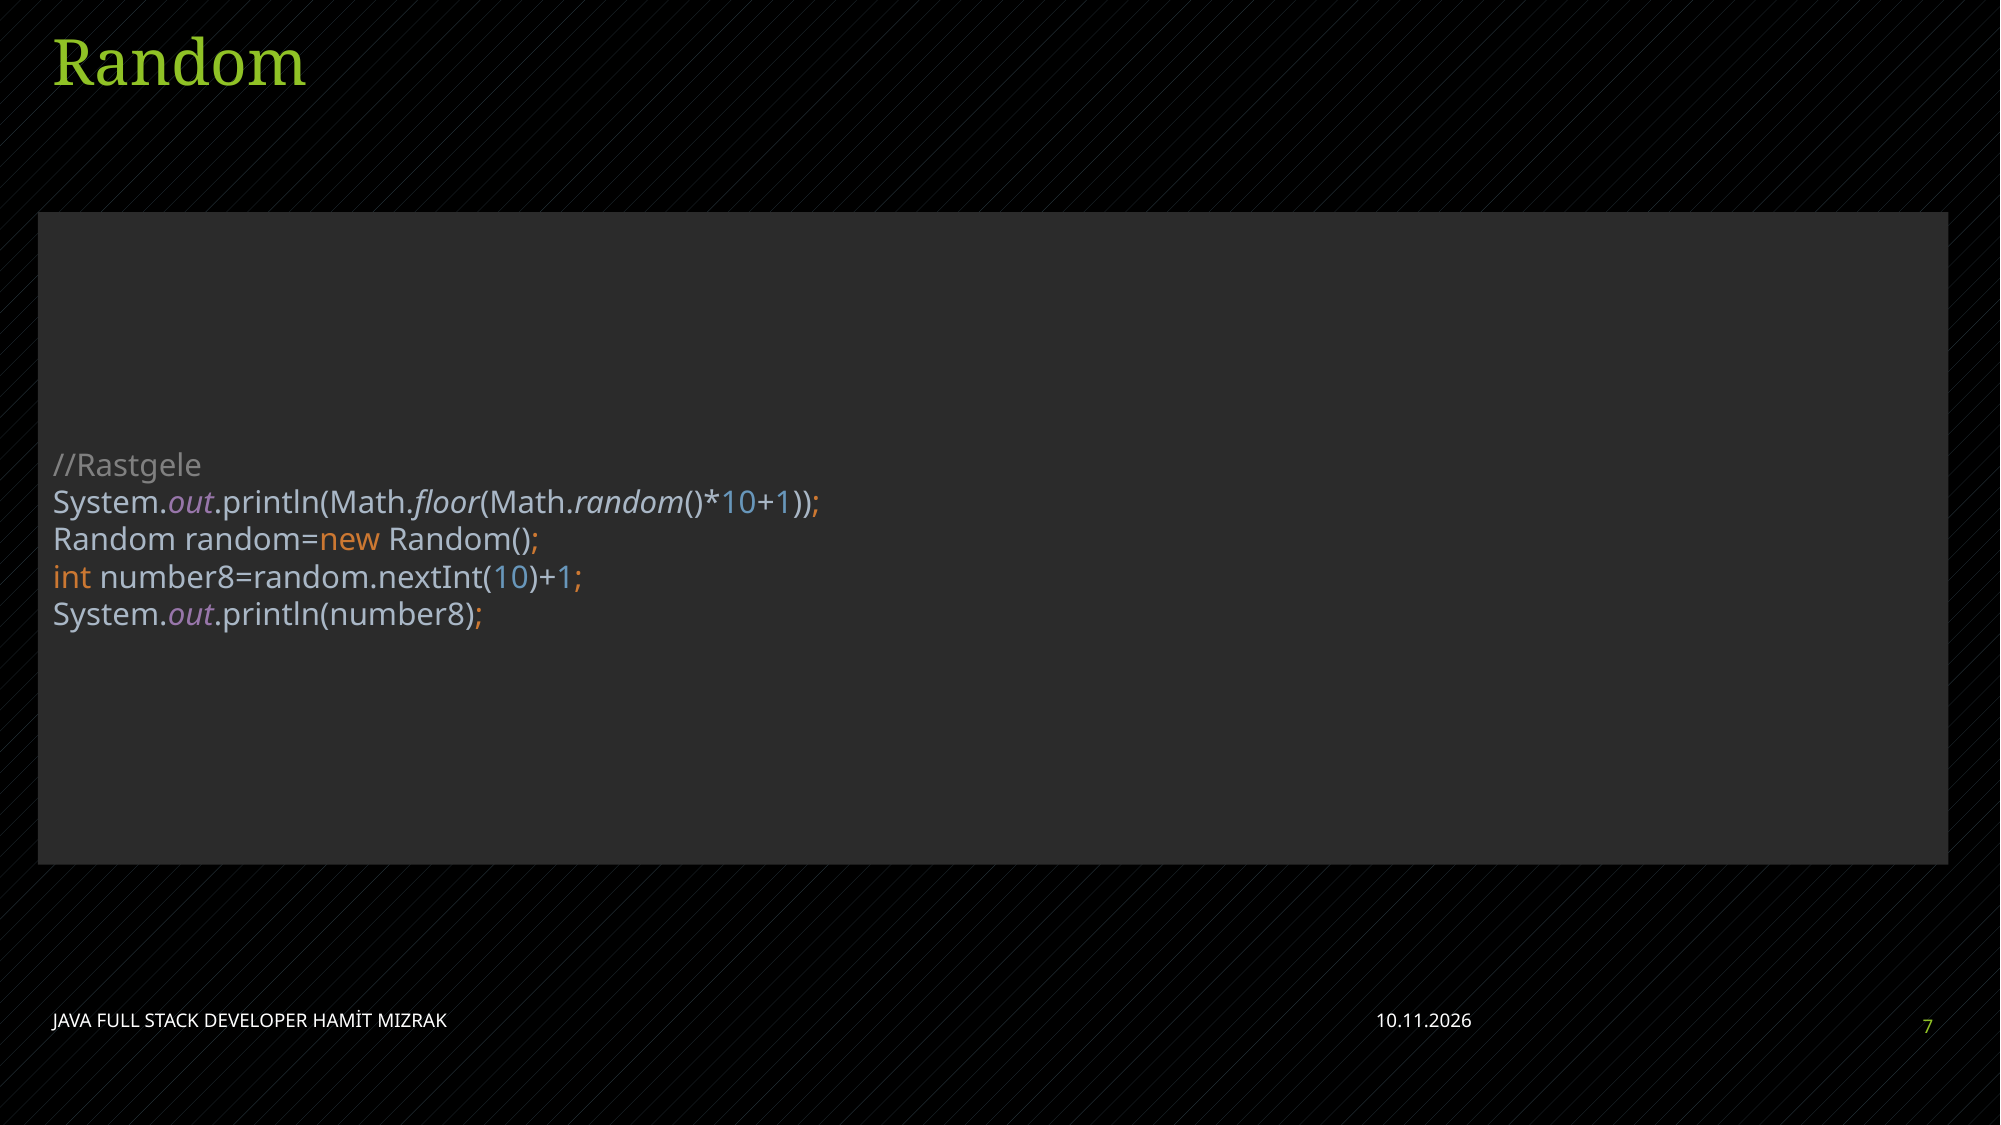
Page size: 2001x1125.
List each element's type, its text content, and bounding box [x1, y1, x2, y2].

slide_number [1181, 991, 1487, 1051]
slide_number 7 [1836, 997, 1949, 1058]
footer JAVA FULL STACK DEVELOPER HAMİT MIZRAK [37, 991, 1145, 1051]
list //Rastgele System.out.println(Math.floor(Math.random()*10+1)); Random random=new Random(); int number8=random.nextInt(10)+1; System.out.println(number8); [37, 212, 1949, 865]
title Random [37, 14, 1949, 107]
